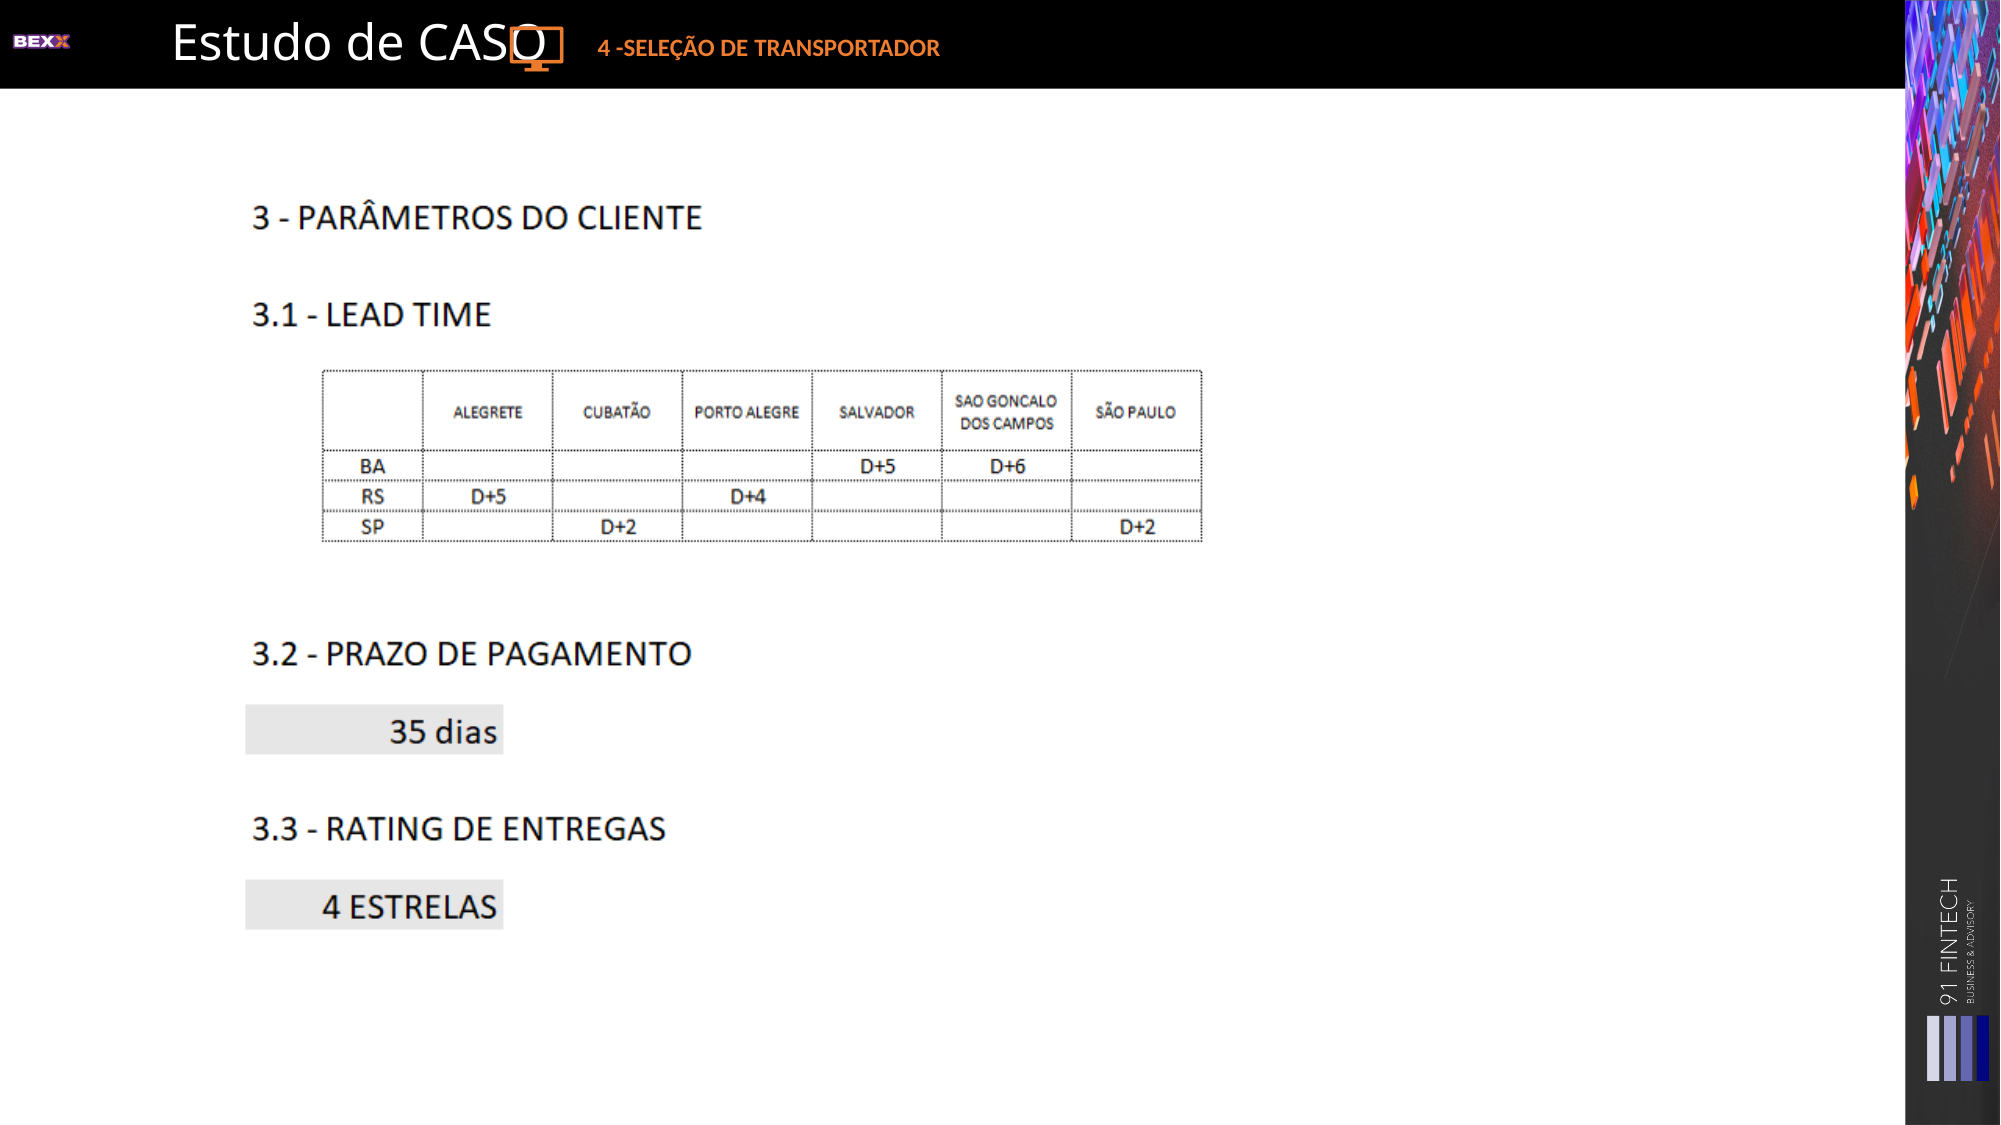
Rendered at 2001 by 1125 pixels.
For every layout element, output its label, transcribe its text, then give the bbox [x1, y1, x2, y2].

picture [191, 178, 1251, 947]
picture [9, 11, 74, 73]
picture [1390, 1, 2000, 1124]
text_box 4 -SELEÇÃO DE TRANSPORTADOR [582, 23, 1283, 69]
picture [504, 17, 569, 81]
title Estudo de CASO [0, 0, 1905, 89]
